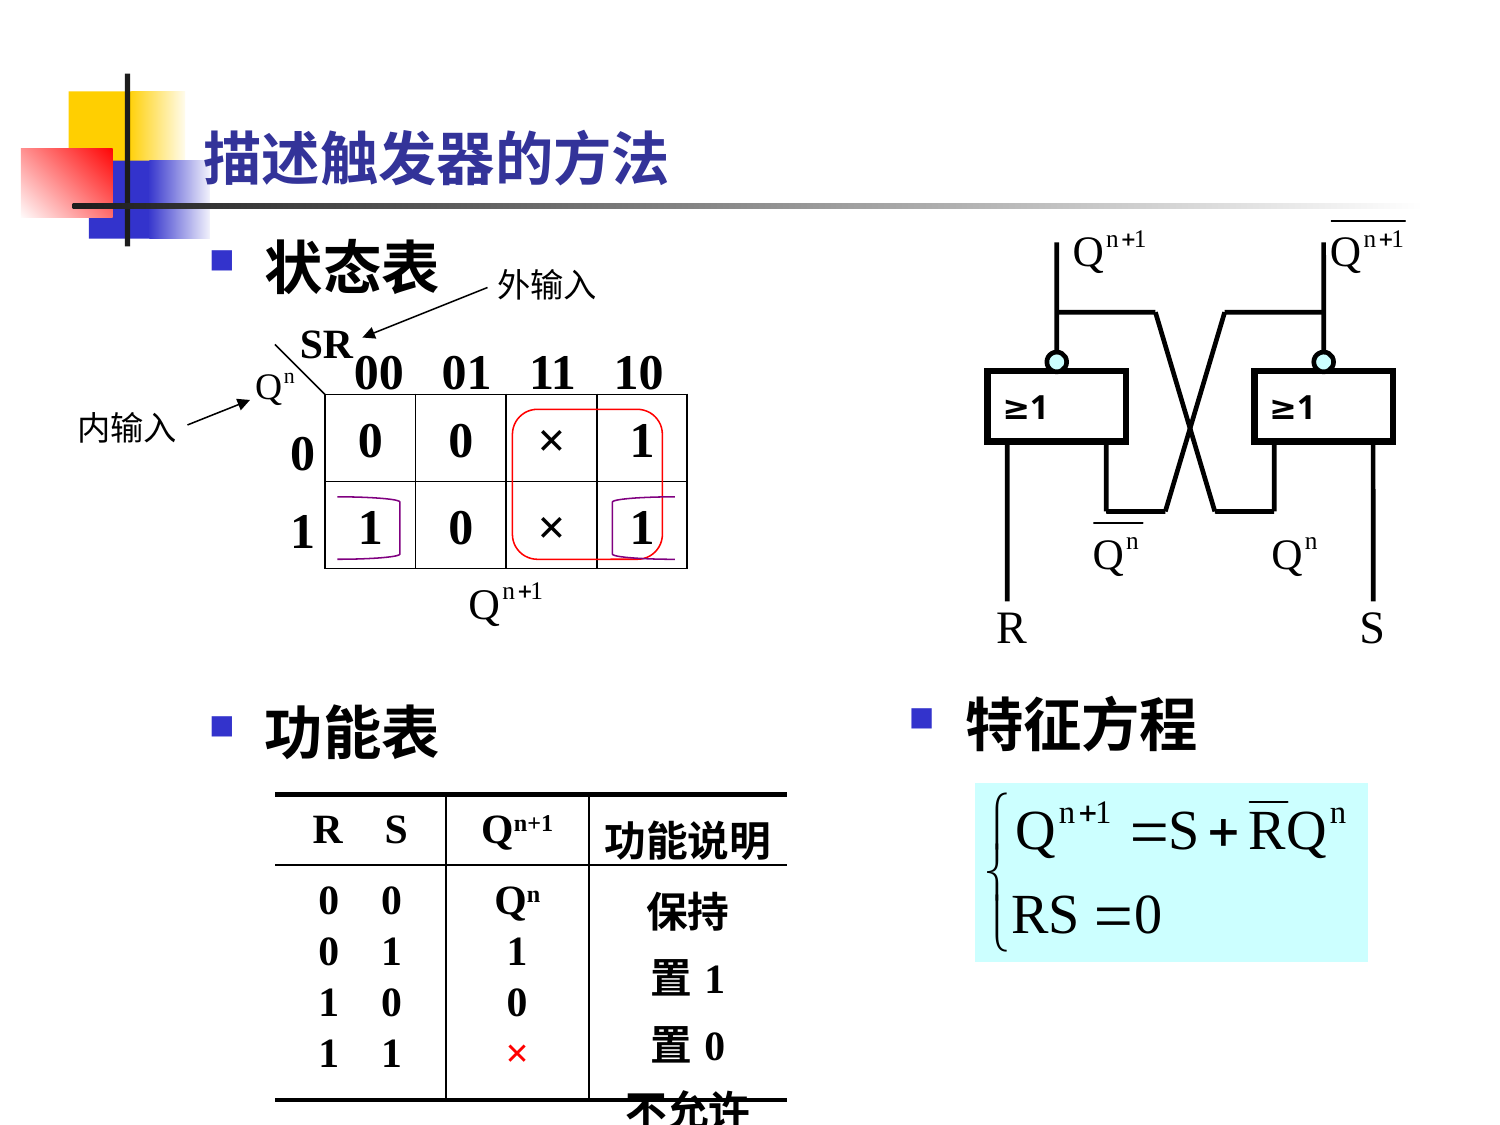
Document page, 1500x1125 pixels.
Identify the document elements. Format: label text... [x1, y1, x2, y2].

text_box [462, 571, 551, 638]
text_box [62, 399, 251, 456]
text_box 00 01 11 10 [339, 331, 679, 407]
text_box [612, 496, 675, 560]
text_box 状态表 [193, 209, 700, 310]
table_cell 0 0 0 1 1 0 1 1 [275, 866, 445, 1098]
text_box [249, 359, 304, 416]
text_box [512, 409, 663, 560]
text_box [337, 496, 400, 560]
table_header 1 [598, 395, 686, 481]
text_box 0 1 [275, 395, 330, 566]
text_box 功能表 [193, 675, 700, 775]
table_header 0 [416, 407, 505, 481]
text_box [362, 256, 613, 338]
table_header R S [275, 797, 445, 864]
title 描述触发器的方法 [188, 12, 1468, 200]
table_cell 1 [598, 482, 686, 568]
table_cell 保持 置1 置0 不允许 [590, 866, 787, 1098]
table_cell × [507, 482, 596, 568]
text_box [987, 212, 1414, 656]
text_box SR [285, 309, 357, 375]
table_header 0 [330, 395, 415, 481]
table_cell Qn 1 0 × [447, 866, 588, 1098]
table_cell 0 [416, 482, 505, 568]
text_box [893, 666, 1401, 963]
table_header × [507, 407, 596, 481]
table_header 功能说明 [590, 797, 787, 864]
table_header Qn+1 [447, 797, 588, 864]
table_cell 1 [326, 482, 415, 568]
